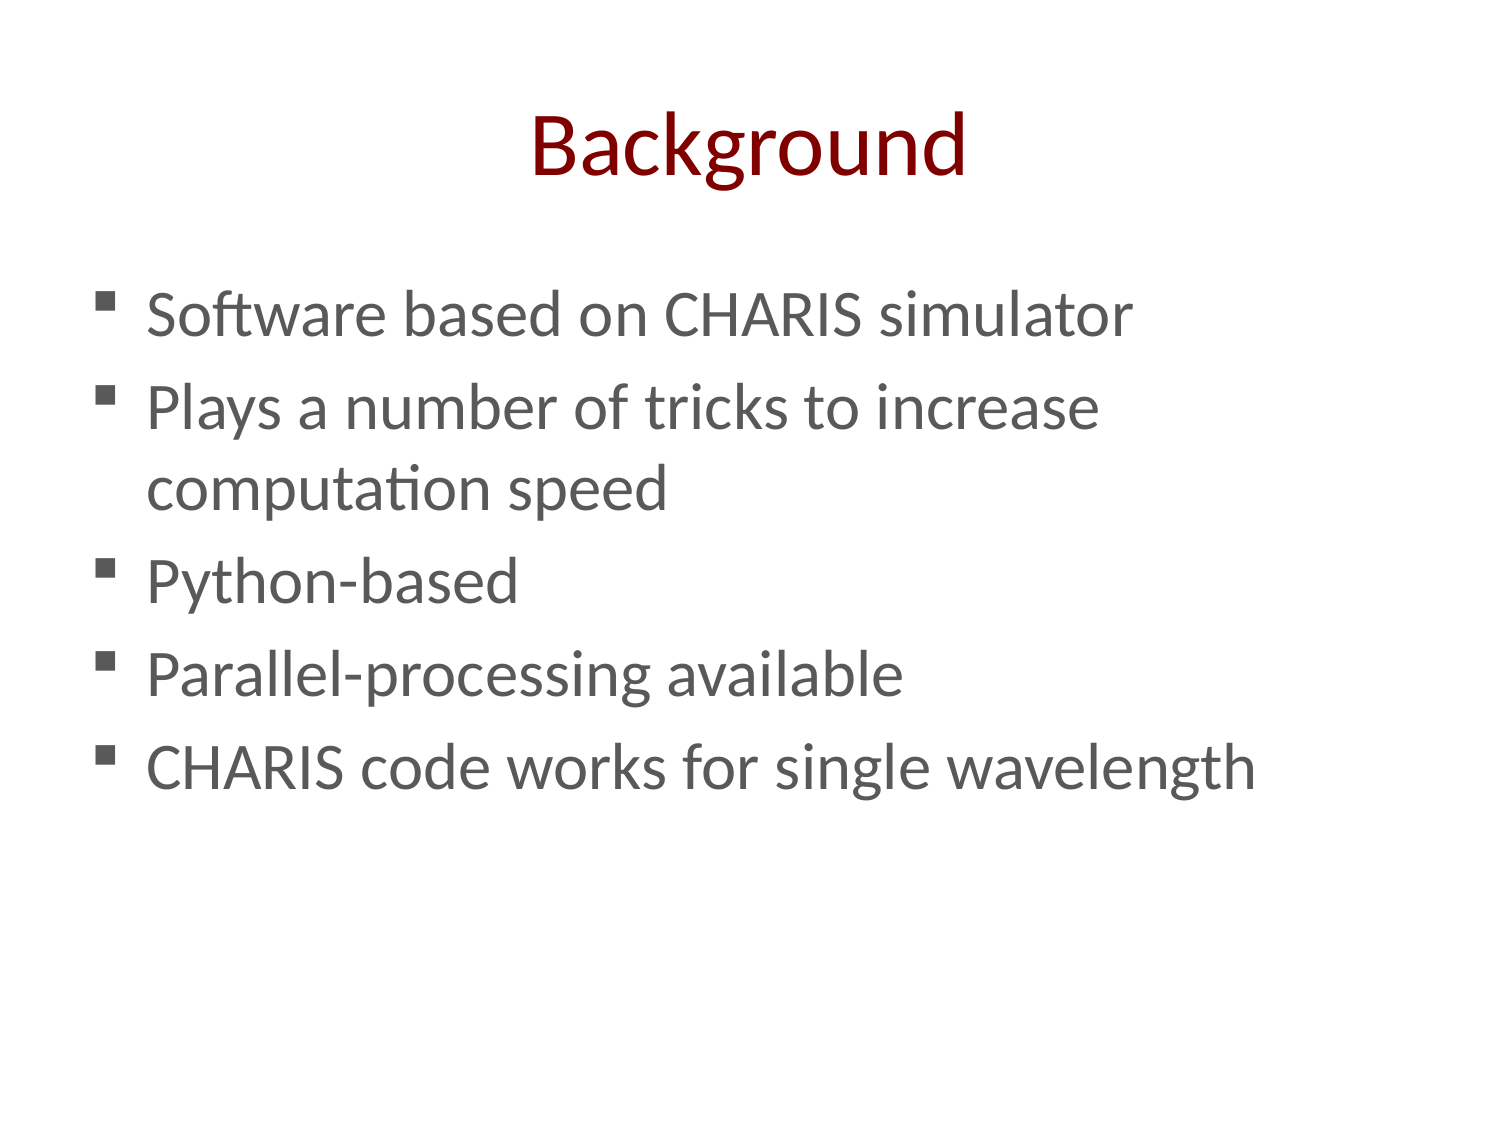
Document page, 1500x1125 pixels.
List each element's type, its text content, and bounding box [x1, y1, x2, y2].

title Background [75, 45, 1425, 233]
list Software based on CHARIS simulator Plays a number of tricks to increase computation speed Python-based Parallel-processing available CHARIS code works for single wavelength [75, 262, 1425, 1005]
